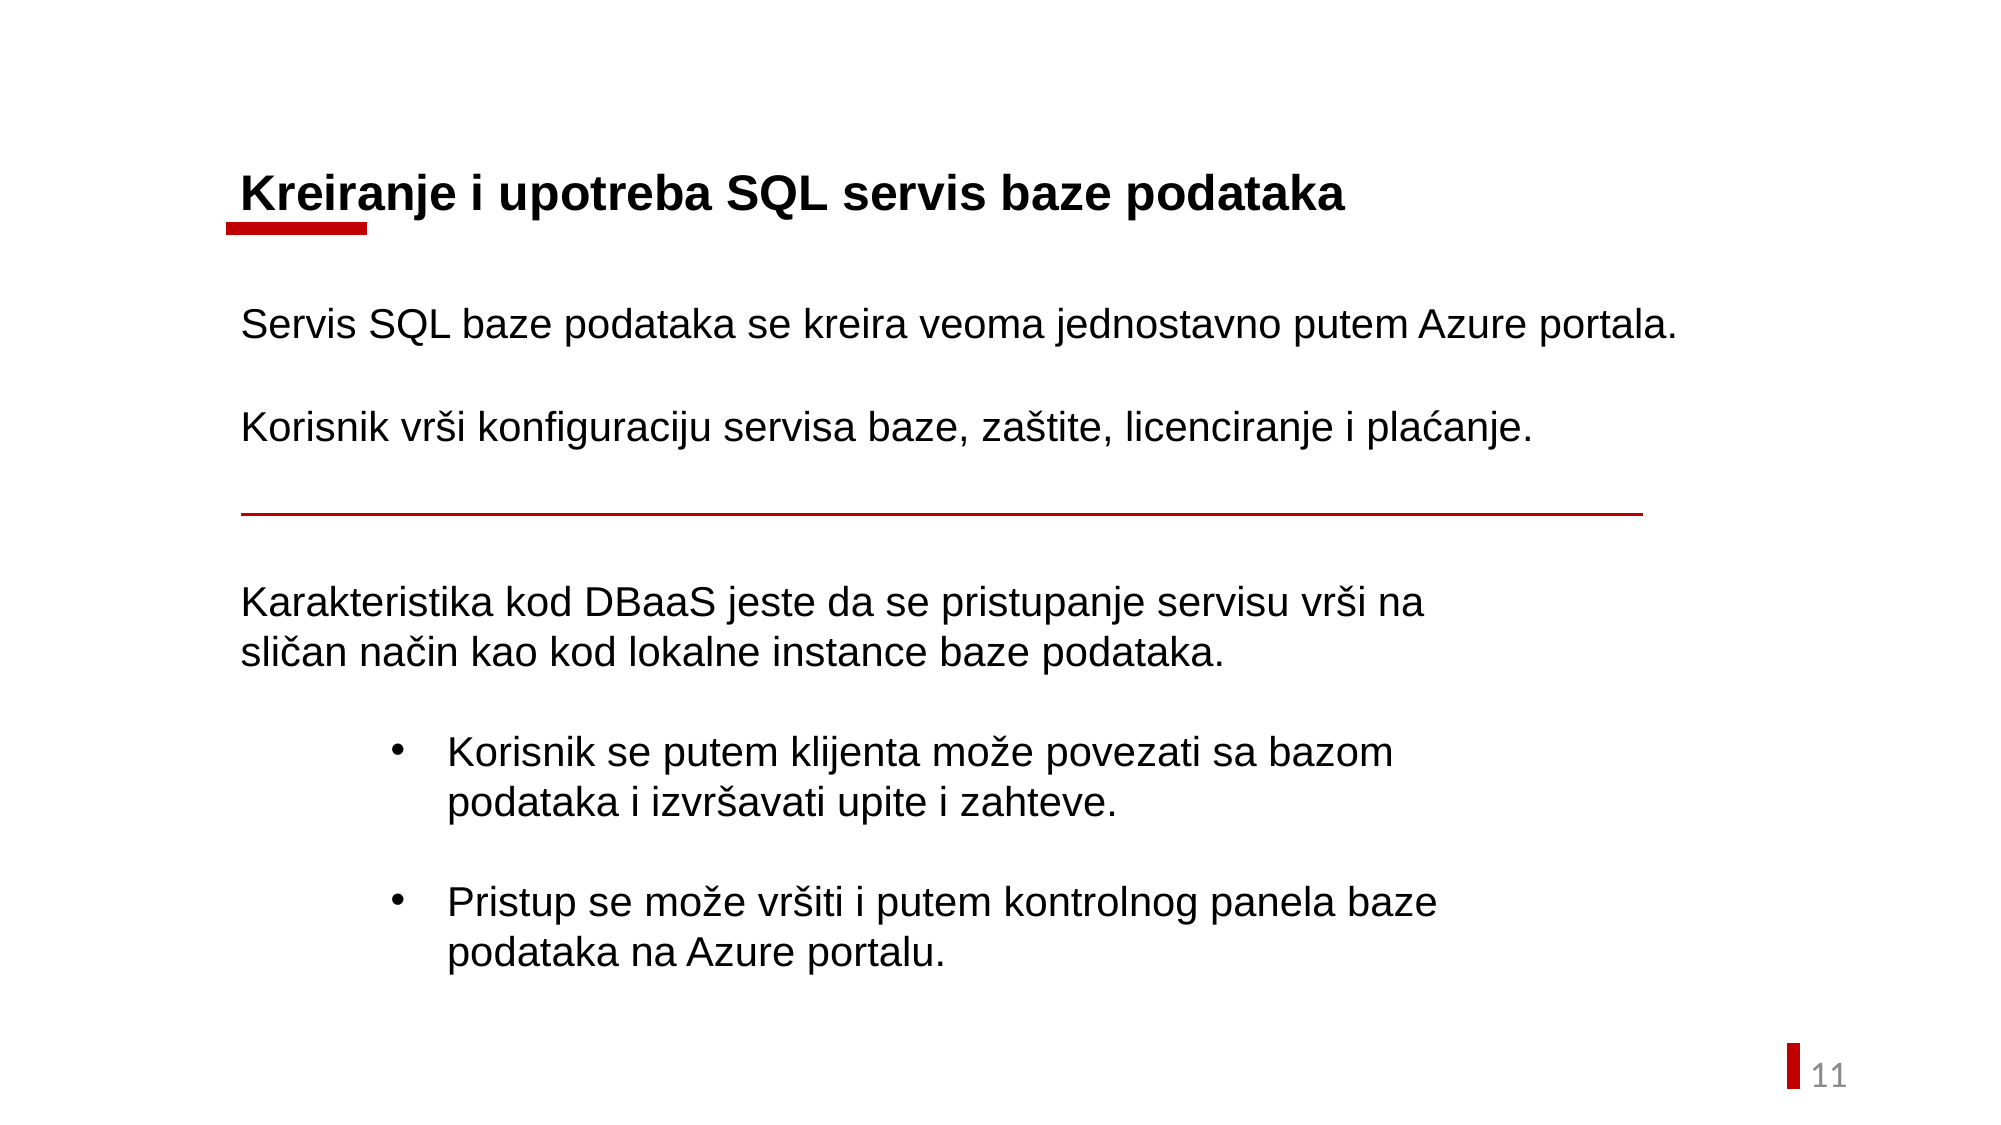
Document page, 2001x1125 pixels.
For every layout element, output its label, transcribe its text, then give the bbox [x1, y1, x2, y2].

slide_number 10 [1412, 1042, 1863, 1103]
text_box Servis SQL baze podataka se kreira veoma jednostavno putem Azure portala. [225, 289, 1891, 355]
text_box Karakteristika kod DBaaS jeste da se pristupanje servisu vrši na sličan način kao kod lokalne instance baze podataka. Korisnik se putem klijenta može povezati sa bazom podataka i izvršavati upite i zahteve. Pristup se može vršiti i putem kontrolnog panela baze podataka na Azure portalu. [225, 567, 1549, 982]
text_box Korisnik vrši konfiguraciju servisa baze, zaštite, licenciranje i plaćanje. [225, 392, 1699, 458]
text_box Kreiranje i upotreba SQL servis baze podataka [225, 152, 1383, 228]
